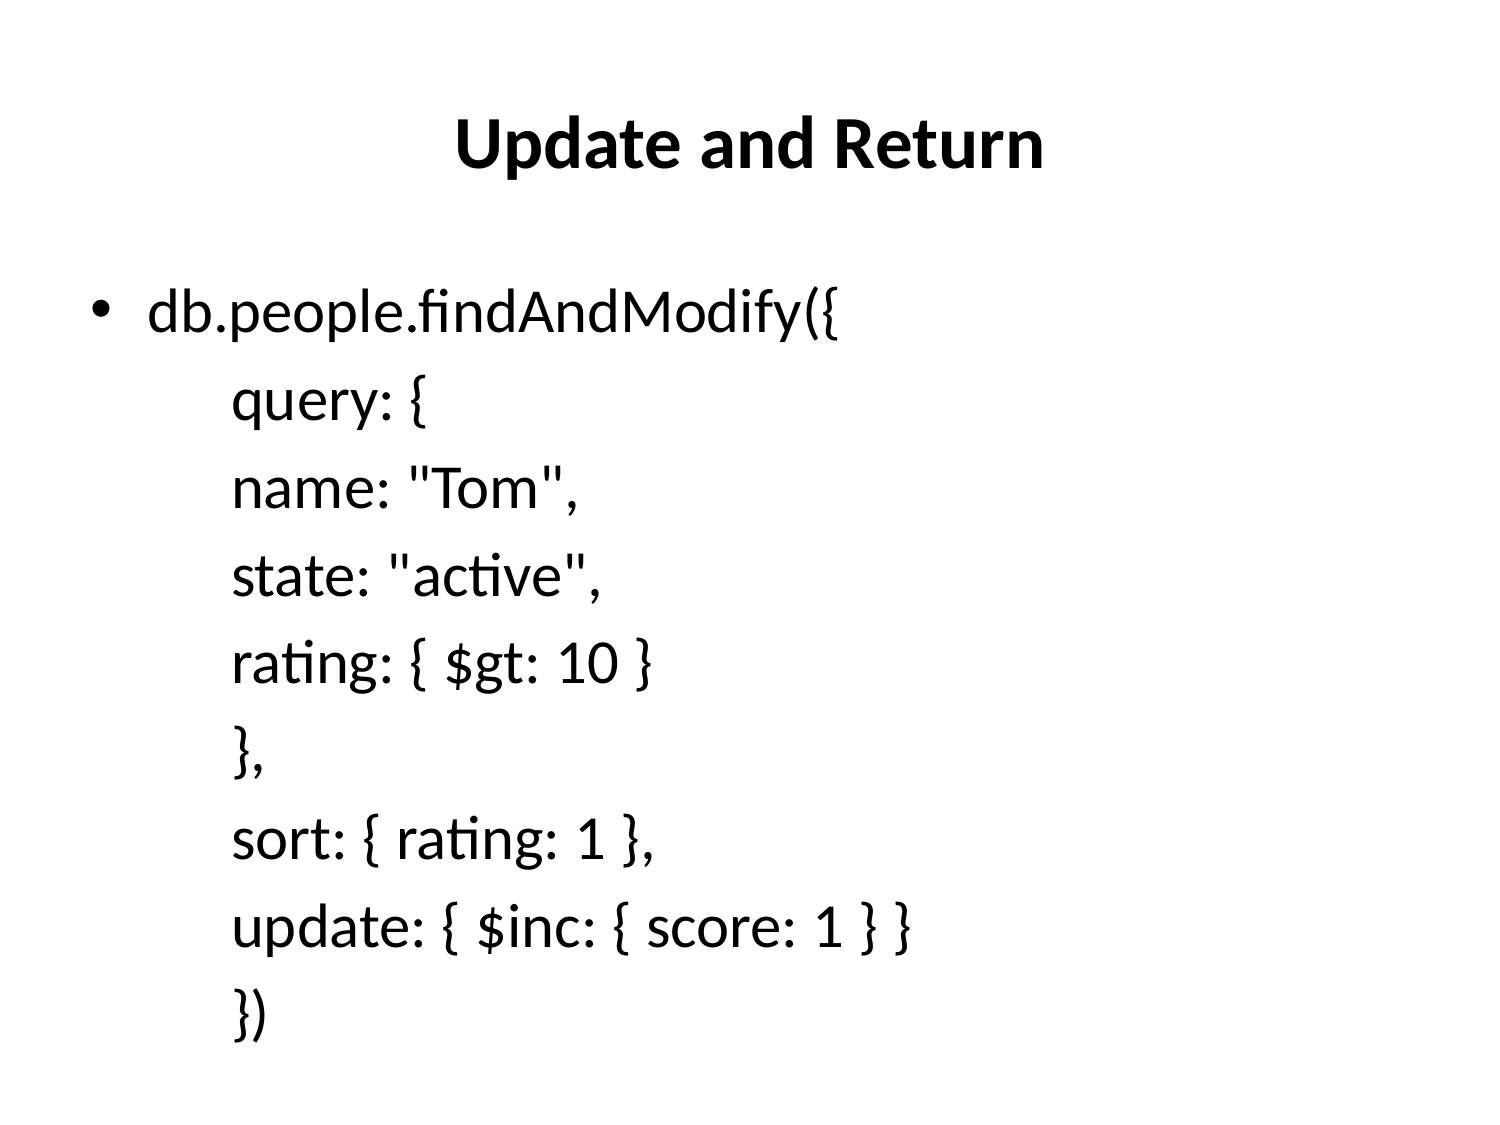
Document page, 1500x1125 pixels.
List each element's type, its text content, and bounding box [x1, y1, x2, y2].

title Update and Return [75, 45, 1425, 233]
list db.people.findAndModify({ query: { name: "Tom", state: "active", rating: { $gt: 10 } }, sort: { rating: 1 }, update: { $inc: { score: 1 } } }) [75, 262, 1425, 1063]
